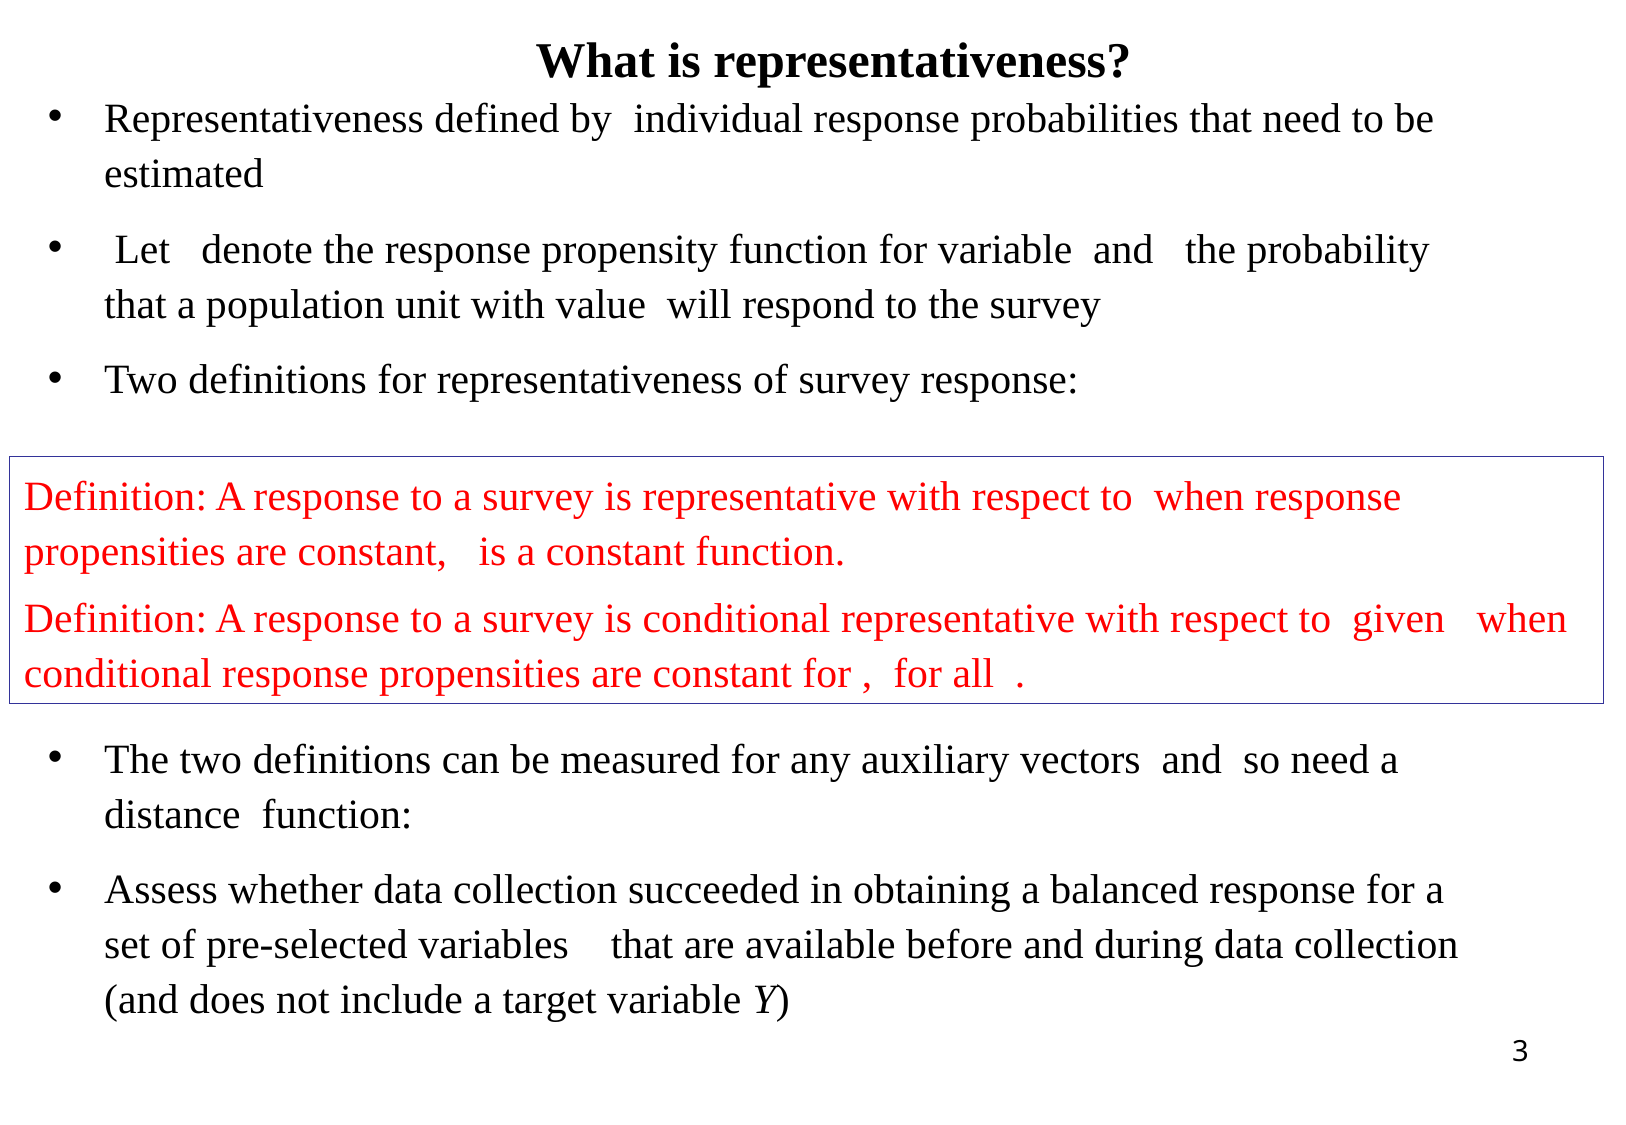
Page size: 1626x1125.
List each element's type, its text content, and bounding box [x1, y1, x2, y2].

title What is representativeness? [196, 13, 1472, 102]
slide_number 3 [1164, 1024, 1544, 1103]
